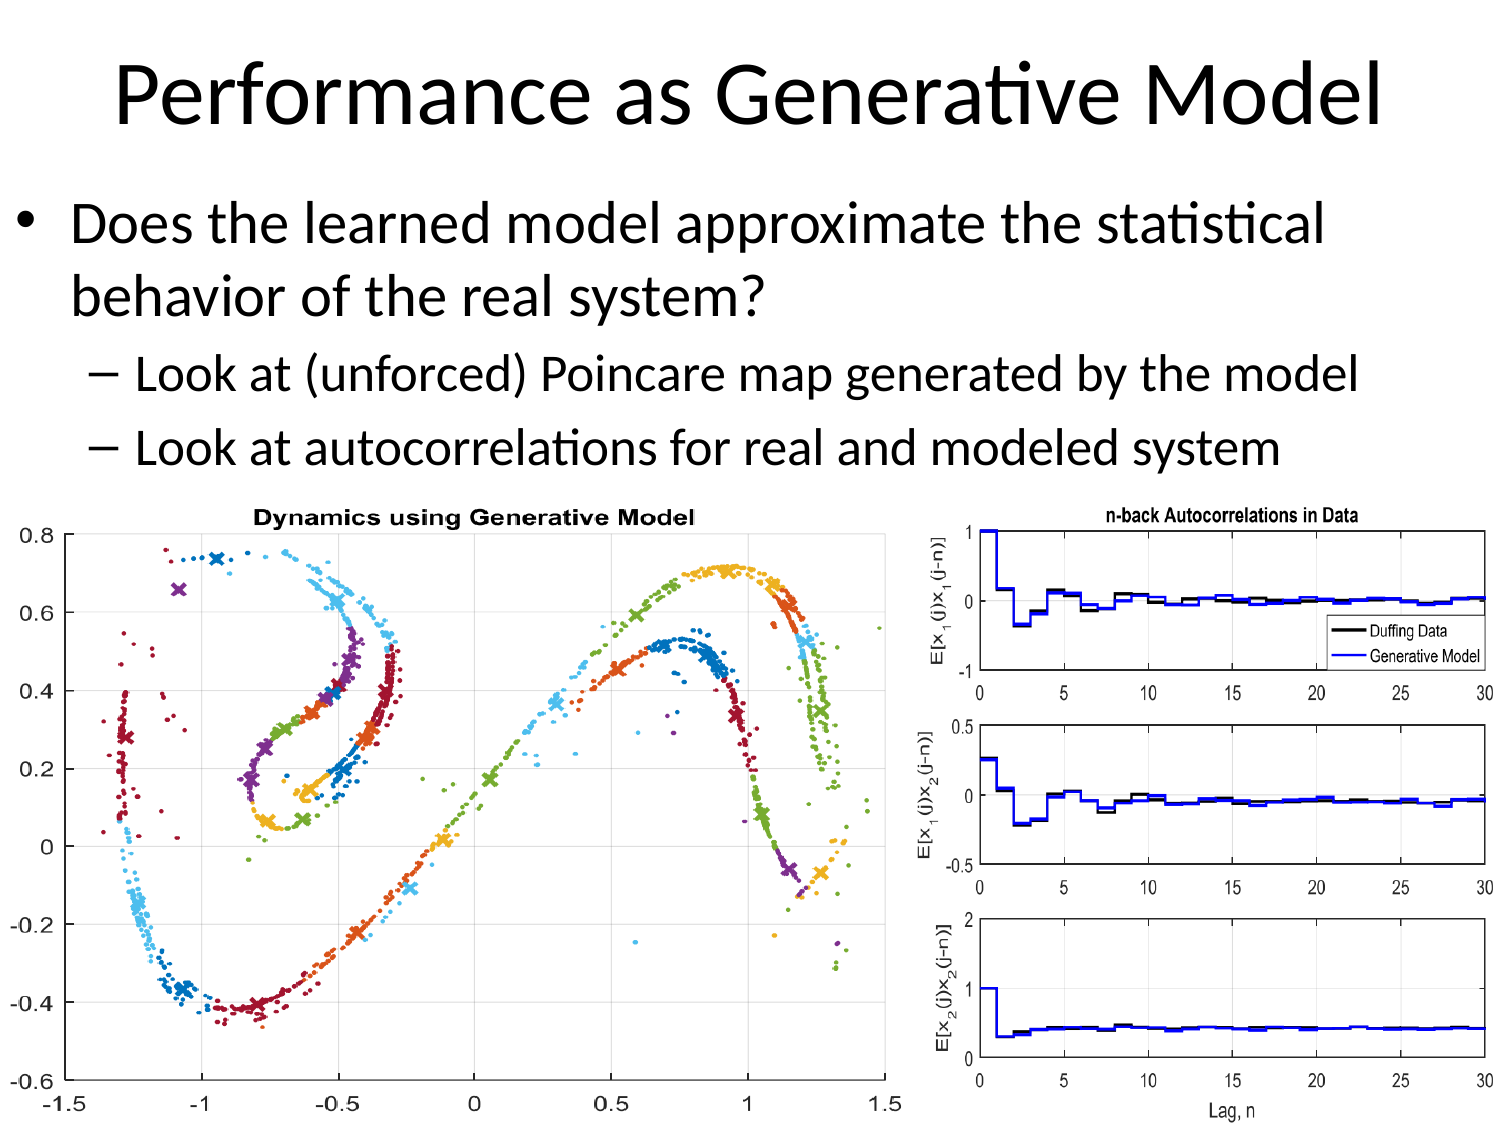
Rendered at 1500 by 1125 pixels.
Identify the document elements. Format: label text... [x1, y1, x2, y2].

list Does the learned model approximate the statistical behavior of the real system? Look at (unforced) Poincare map generated by the model Look at autocorrelations for real and modeled system [0, 174, 1500, 488]
title Performance as Generative Model [0, 0, 1500, 174]
picture [0, 499, 1499, 1125]
